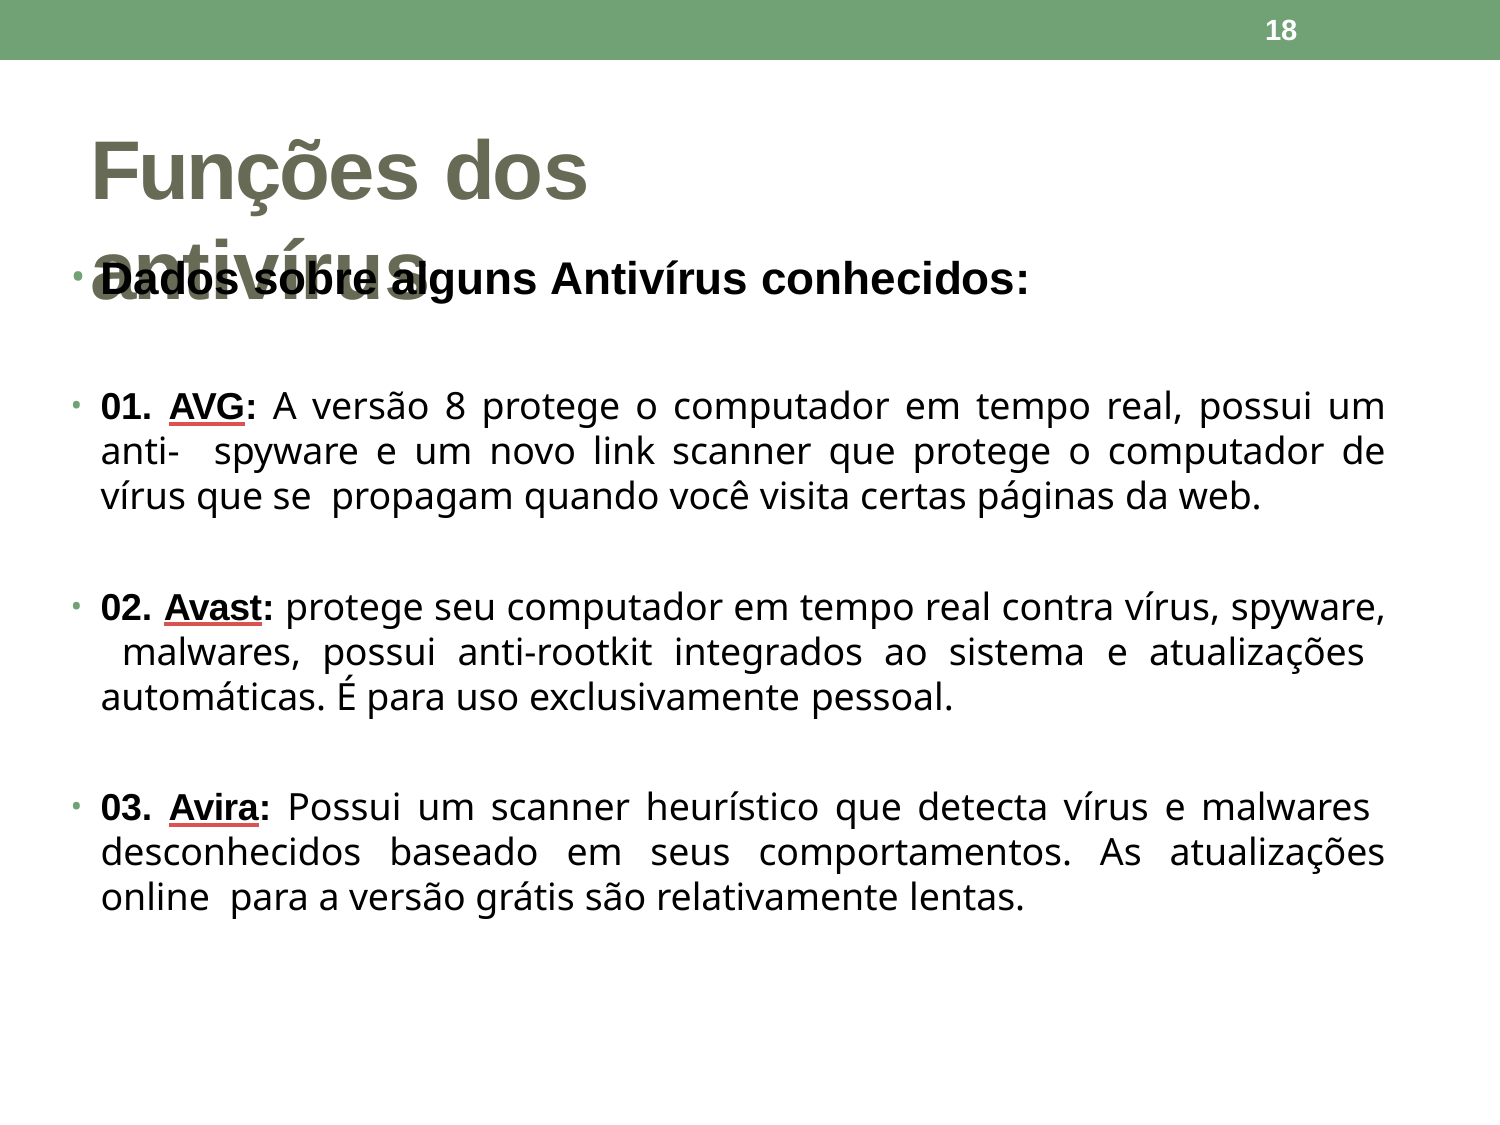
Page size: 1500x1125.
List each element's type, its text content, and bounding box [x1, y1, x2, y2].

text_box Dados sobre alguns Antivírus conhecidos: 01. AVG: A versão 8 protege o computador em tempo real, possui um anti- spyware e um novo link scanner que protege o computador de vírus que se propagam quando você visita certas páginas da web. 02. Avast: protege seu computador em tempo real contra vírus, spyware, malwares, possui anti-rootkit integrados ao sistema e atualizações automáticas. É para uso exclusivamente pessoal. 03. Avira: Possui um scanner heurístico que detecta vírus e malwares desconhecidos baseado em seus comportamentos. As atualizações online para a versão grátis são relativamente lentas. [68, 246, 1387, 919]
text_box 18 [1263, 9, 1300, 47]
title Funções dos antivírus [87, 114, 935, 246]
